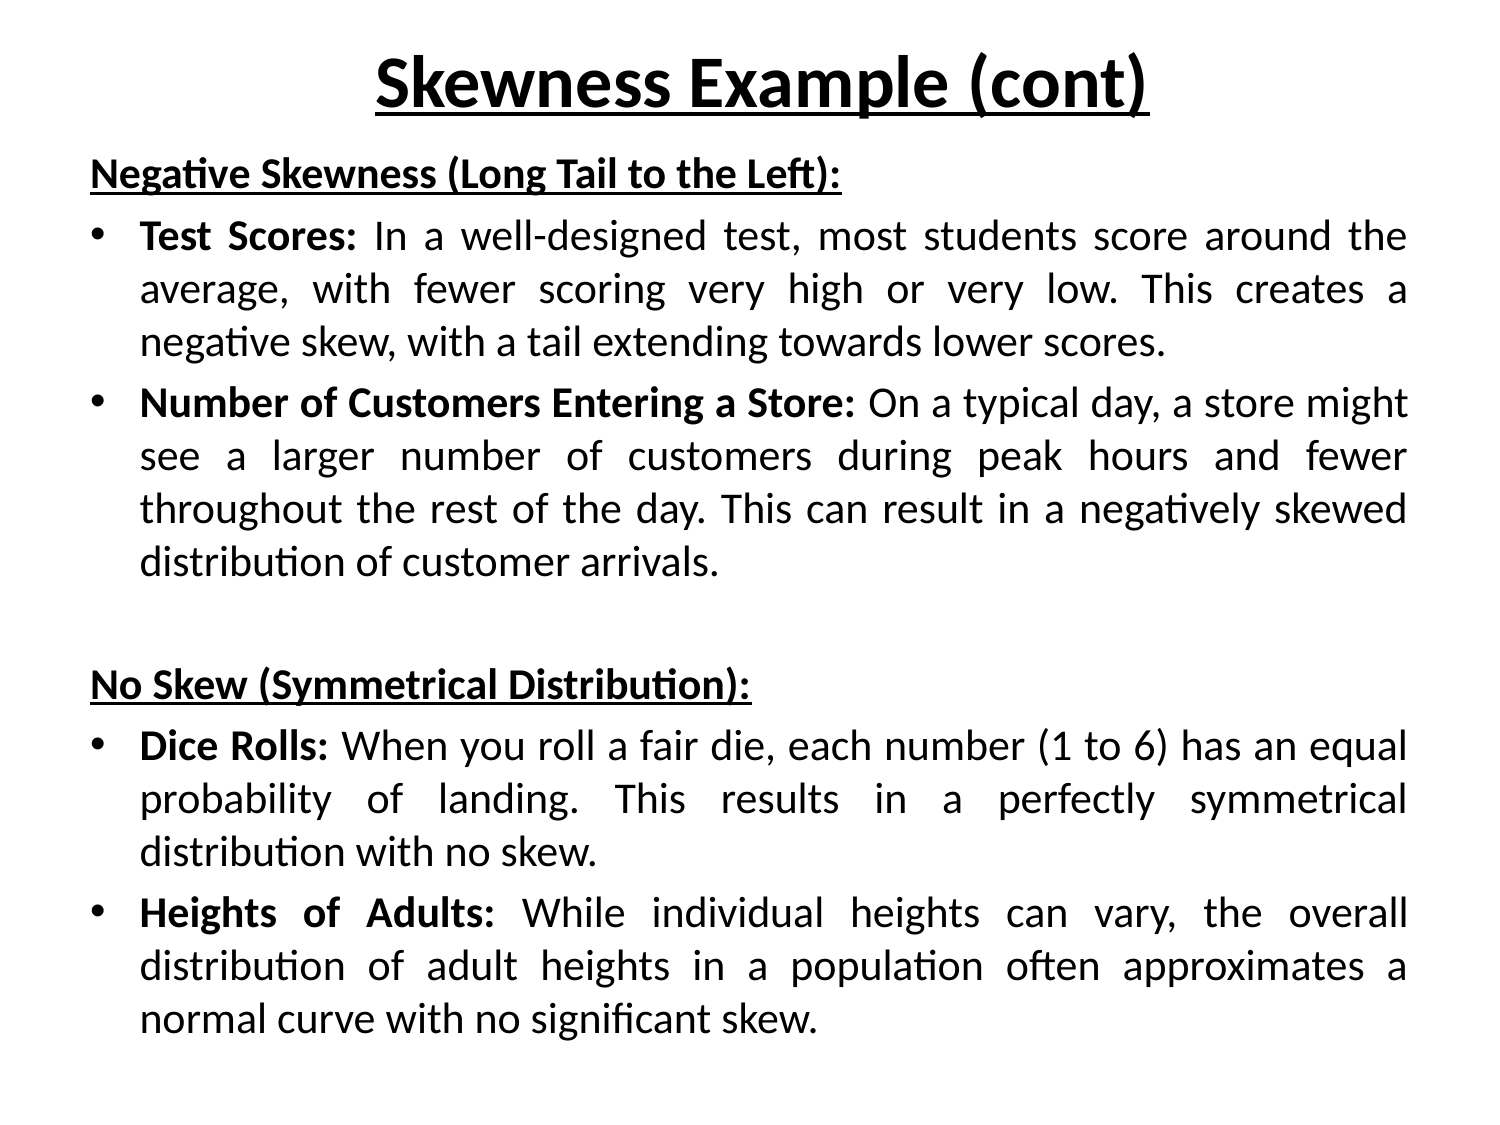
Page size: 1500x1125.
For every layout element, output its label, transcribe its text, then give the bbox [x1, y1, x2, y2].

list Negative Skewness (Long Tail to the Left): Test Scores: In a well-designed test, most students score around the average, with fewer scoring very high or very low. This creates a negative skew, with a tail extending towards lower scores. Number of Customers Entering a Store: On a typical day, a store might see a larger number of customers during peak hours and fewer throughout the rest of the day. This can result in a negatively skewed distribution of customer arrivals. No Skew (Symmetrical Distribution): Dice Rolls: When you roll a fair die, each number (1 to 6) has an equal probability of landing. This results in a perfectly symmetrical distribution with no skew. Heights of Adults: While individual heights can vary, the overall distribution of adult heights in a population often approximates a normal curve with no significant skew. [75, 137, 1425, 1100]
title Skewness Example (cont) [87, 24, 1438, 130]
